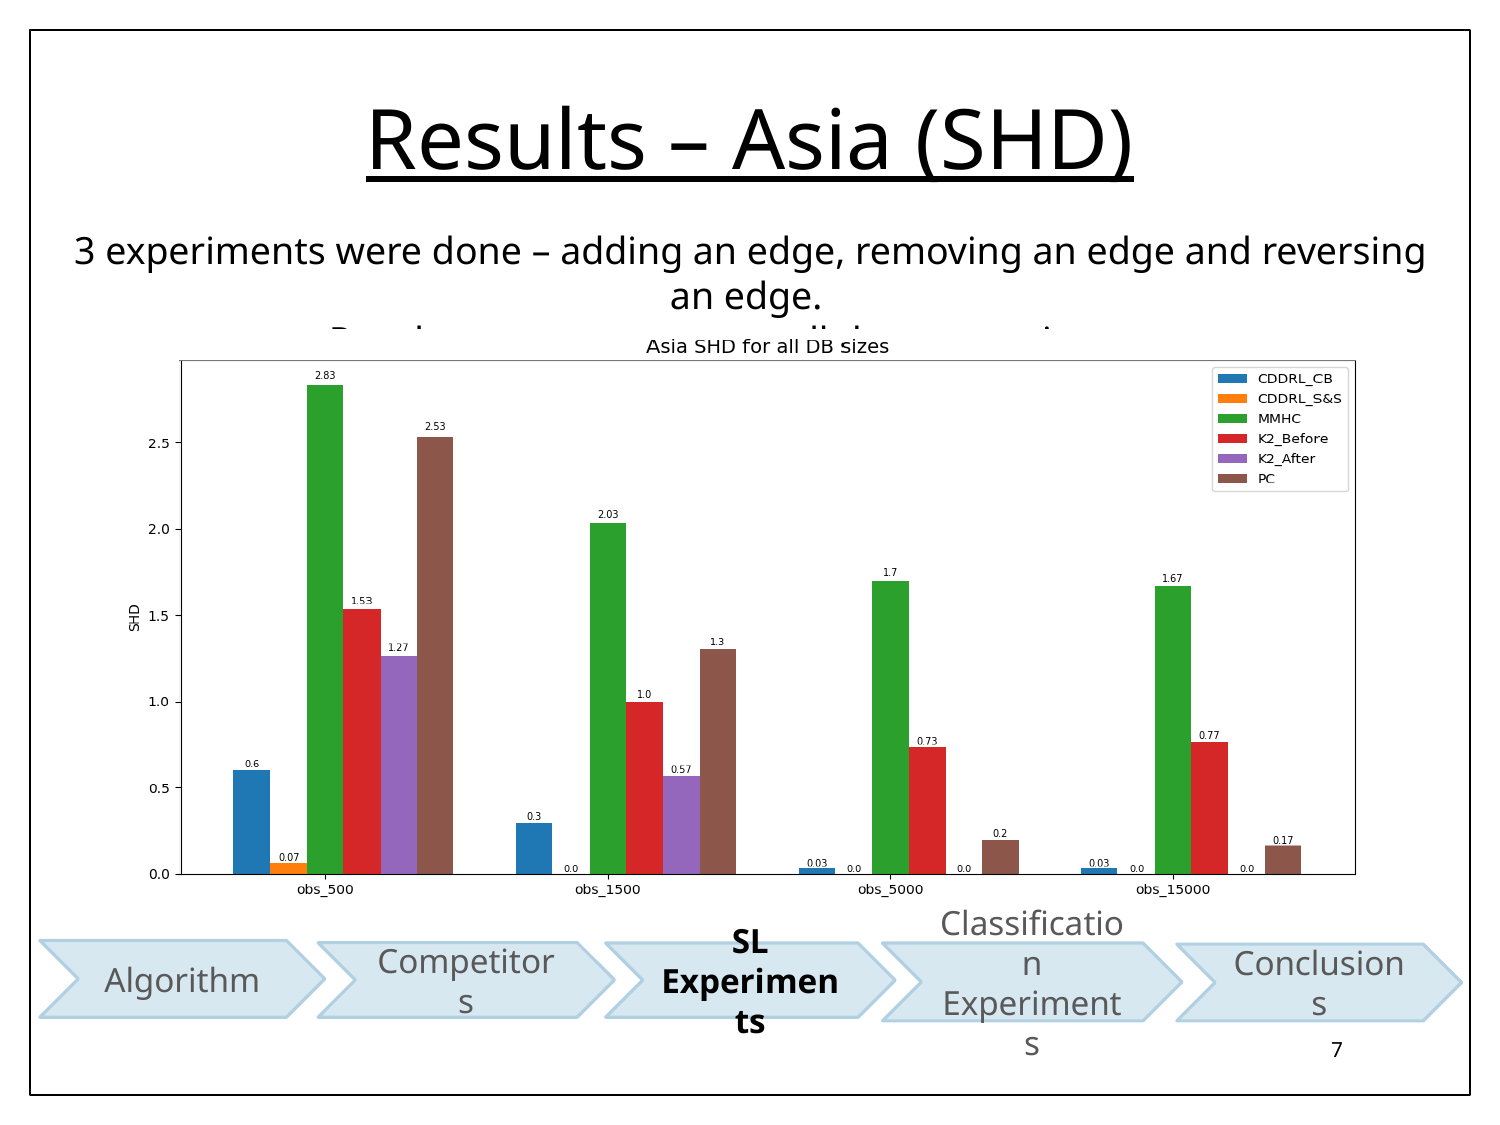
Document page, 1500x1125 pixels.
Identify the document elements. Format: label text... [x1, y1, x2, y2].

picture [121, 329, 1380, 906]
text_box 3 experiments were done – adding an edge, removing an edge and reversing an edge. Results are averages over all three experiments. [54, 219, 1448, 370]
title Results – Asia (SHD) [53, 30, 1447, 254]
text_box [39, 940, 1462, 1022]
slide_number 7 [1147, 1030, 1358, 1081]
